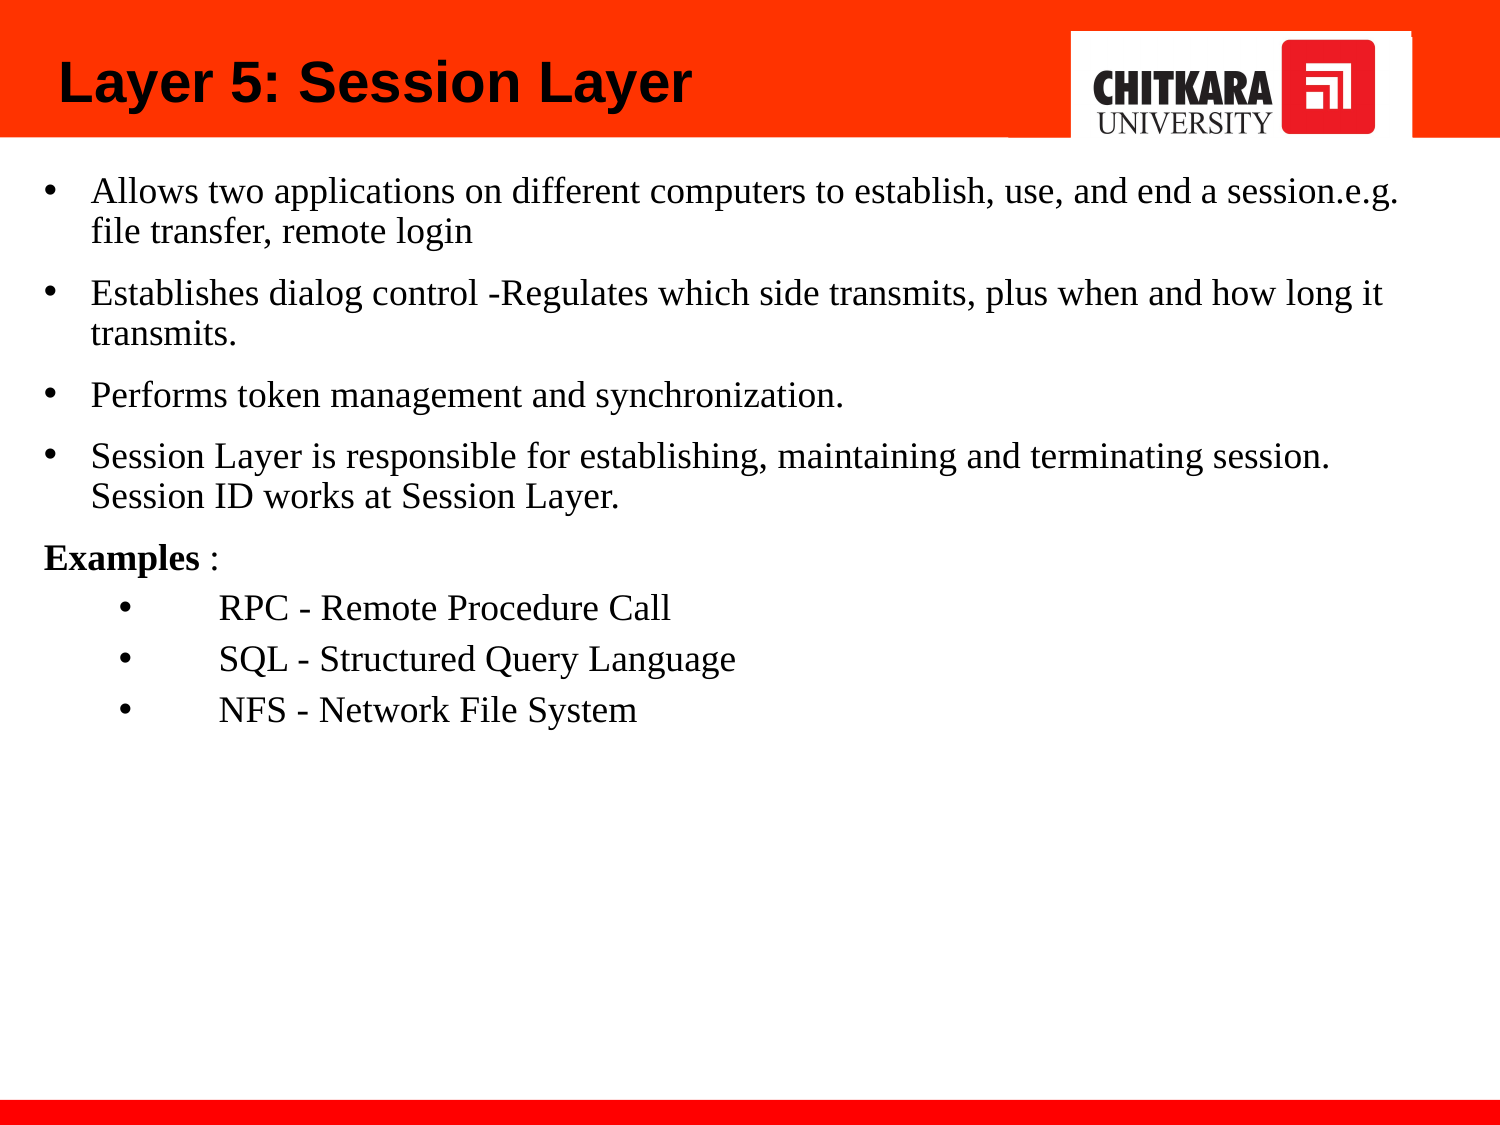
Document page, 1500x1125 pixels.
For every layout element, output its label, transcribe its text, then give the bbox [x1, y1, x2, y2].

list Allows two applications on different computers to establish, use, and end a session.e.g. file transfer, remote login Establishes dialog control -Regulates which side transmits, plus when and how long it transmits. Performs token management and synchronization. Session Layer is responsible for establishing, maintaining and terminating session. Session ID works at Session Layer. Examples : RPC - Remote Procedure Call SQL - Structured Query Language NFS - Network File System [43, 171, 1457, 1047]
text_box Layer 5: Session Layer [43, 10, 972, 149]
picture [1074, 37, 1390, 138]
